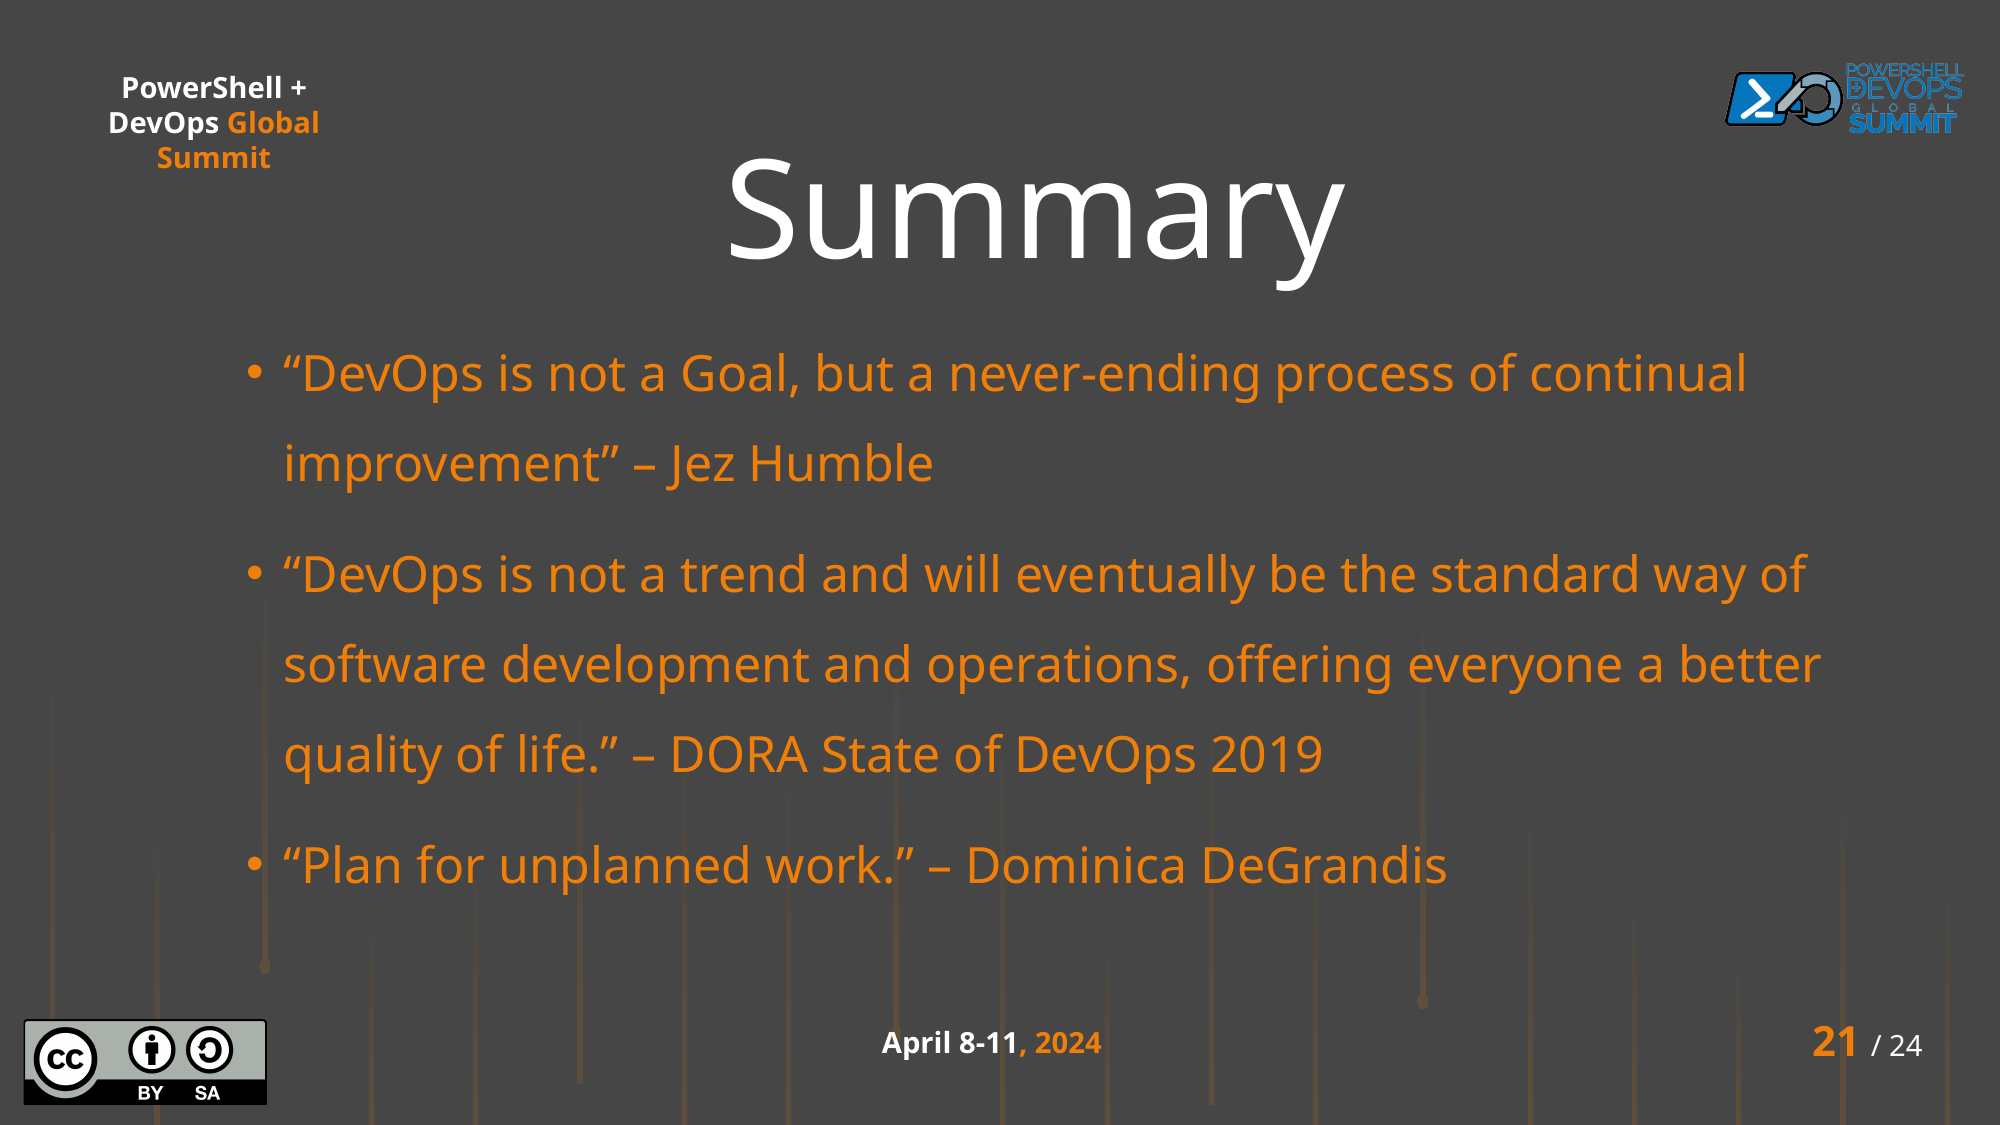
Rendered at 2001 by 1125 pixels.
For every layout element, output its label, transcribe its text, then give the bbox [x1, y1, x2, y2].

text_box “DevOps is not a Goal, but a never-ending process of continual improvement” – Jez Humble “DevOps is not a trend and will eventually be the standard way of software development and operations, offering everyone a better quality of life.” – DORA State of DevOps 2019 “Plan for unplanned work.” – Dominica DeGrandis [231, 305, 1839, 991]
picture [23, 1019, 267, 1105]
title Summary [175, 131, 1895, 305]
picture [1725, 61, 1965, 139]
